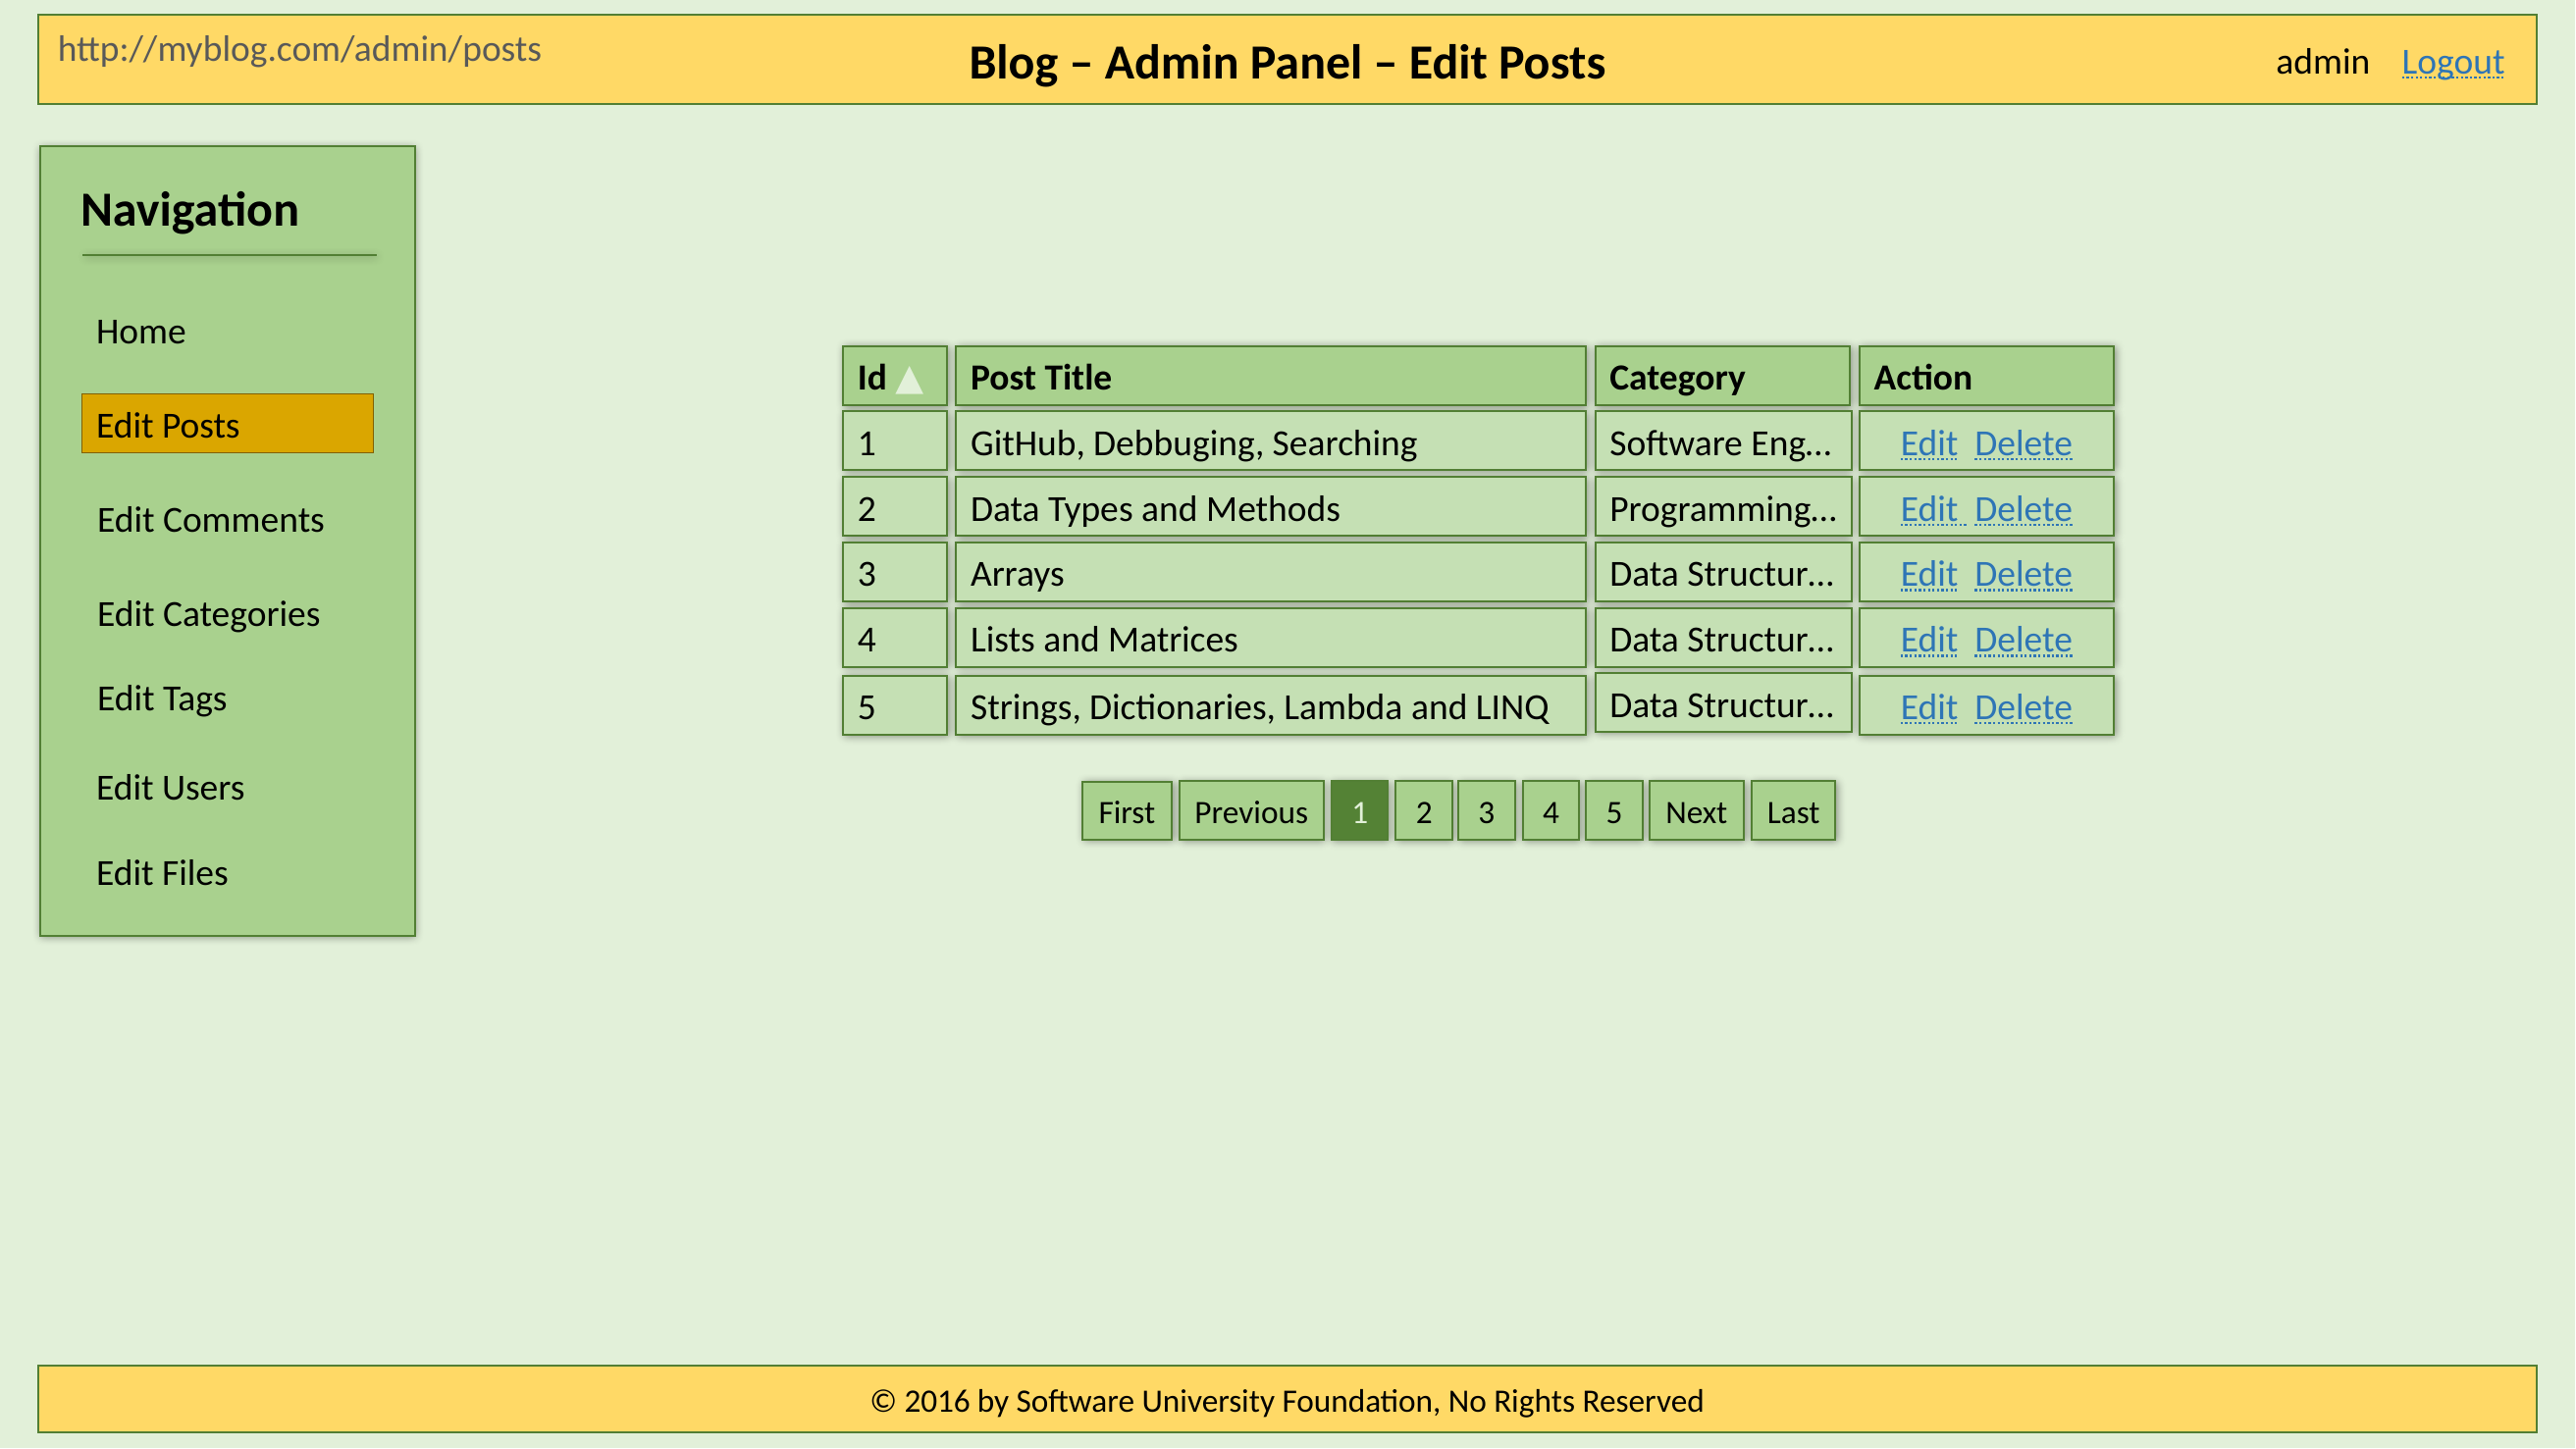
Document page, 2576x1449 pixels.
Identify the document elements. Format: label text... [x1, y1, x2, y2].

text_box Edit Files [81, 841, 374, 901]
text_box [39, 145, 416, 937]
text_box Strings, Dictionaries, Lambda and LINQ [955, 675, 1587, 736]
text_box 5 [842, 675, 948, 736]
text_box Edit Posts [81, 393, 374, 453]
text_box http://myblog.com/admin/posts [43, 17, 557, 76]
text_box Id ▲ [842, 345, 948, 406]
text_box Edit Delete [1859, 542, 2115, 602]
text_box Programming… [1595, 476, 1853, 537]
text_box Edit Delete [1859, 410, 2115, 471]
text_box GitHub, Debbuging, Searching [955, 410, 1587, 471]
text_box Edit Users [81, 755, 374, 815]
text_box 1 [842, 410, 948, 471]
text_box Data Structur… [1595, 607, 1853, 668]
text_box Action [1859, 345, 2115, 406]
text_box Edit Delete [1859, 675, 2115, 736]
text_box Lists and Matrices [955, 607, 1587, 668]
text_box Category [1595, 345, 1851, 406]
text_box 2 [842, 476, 948, 537]
text_box Edit Delete [1859, 476, 2115, 537]
text_box © 2016 by Software University Foundation, No Rights Reserved [37, 1365, 2538, 1433]
text_box Edit Comments [82, 488, 375, 547]
text_box 3 [842, 542, 948, 602]
text_box Post Title [955, 345, 1587, 406]
text_box admin [2261, 29, 2386, 89]
text_box Data Structur… [1595, 542, 1853, 602]
text_box Edit Delete [1859, 607, 2115, 668]
text_box Blog – Admin Panel – Edit Posts [37, 14, 2538, 105]
text_box Data Types and Methods [955, 476, 1587, 537]
text_box Navigation [66, 169, 390, 243]
text_box Logout [2387, 29, 2520, 89]
text_box Edit Categories [82, 583, 375, 642]
text_box Arrays [955, 542, 1587, 602]
text_box Software Eng… [1595, 410, 1853, 471]
text_box Home [81, 299, 374, 358]
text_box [1082, 781, 1836, 840]
text_box Data Structur… [1595, 672, 1853, 733]
text_box 4 [842, 607, 948, 668]
text_box Edit Tags [82, 666, 375, 726]
